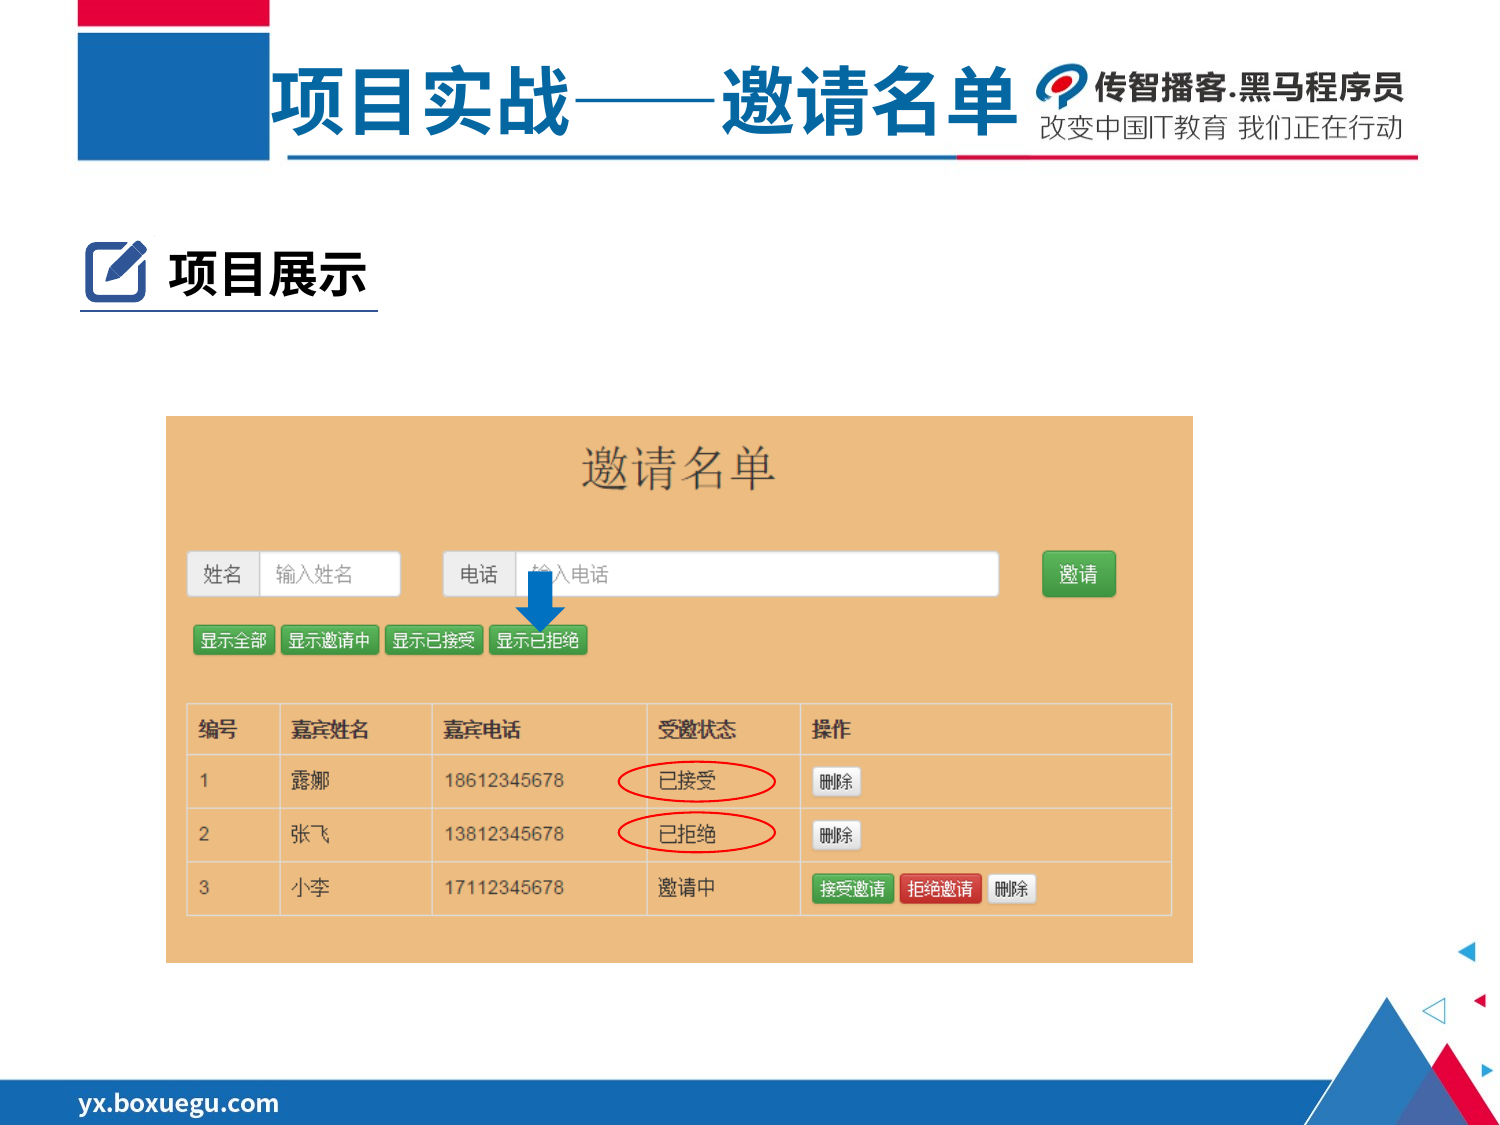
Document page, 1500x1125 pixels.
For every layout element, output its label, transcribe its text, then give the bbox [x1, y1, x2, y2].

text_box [80, 235, 969, 311]
picture [0, 0, 1500, 1125]
text_box 项目实战——邀请名单 [255, 39, 1483, 159]
